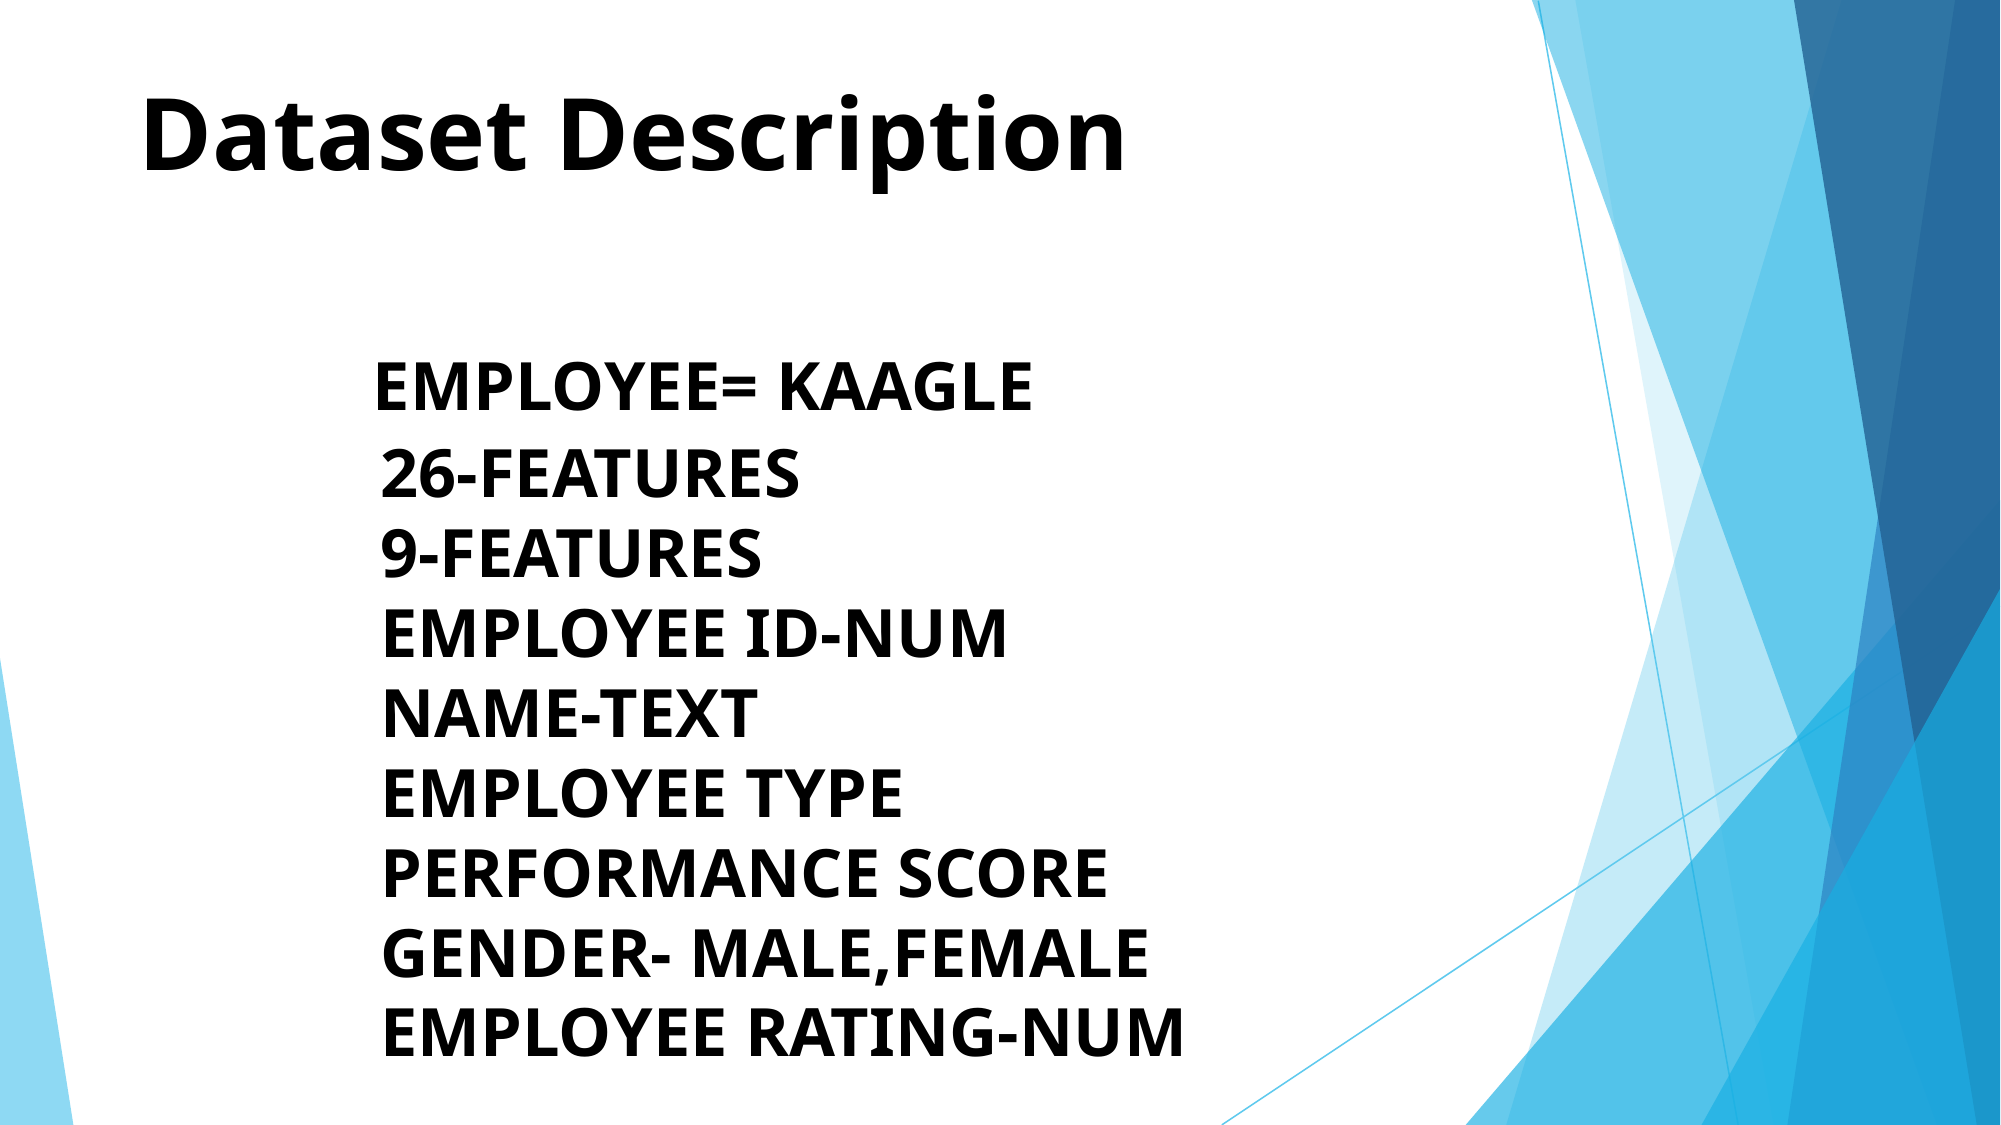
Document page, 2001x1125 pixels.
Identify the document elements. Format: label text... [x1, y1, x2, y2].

title Dataset Description EMPLOYEE= KAAGLE 26-FEATURES 9-FEATURES EMPLOYEE ID-NUM NAME-TEXT EMPLOYEE TYPE PERFORMANCE SCORE GENDER- MALE,FEMALE EMPLOYEE RATING-NUM [123, 62, 1877, 1074]
